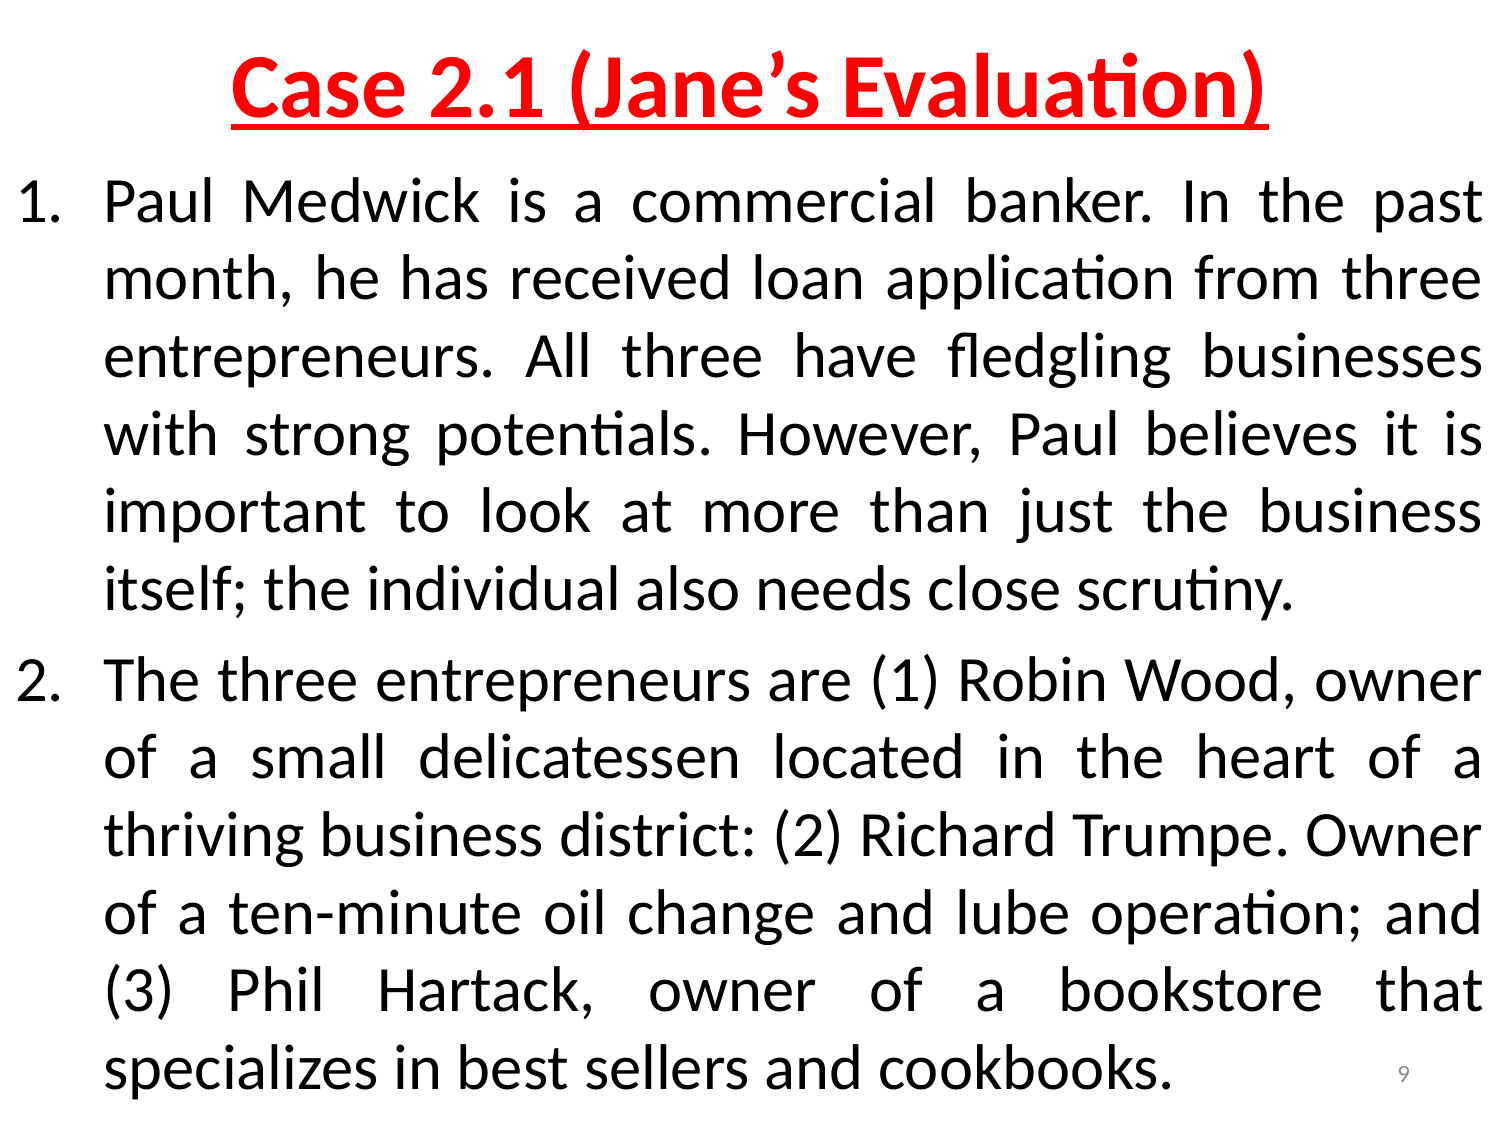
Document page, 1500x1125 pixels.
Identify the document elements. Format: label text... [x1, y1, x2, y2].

title Case 2.1 (Jane’s Evaluation) [75, 12, 1425, 149]
slide_number 9 [1074, 1042, 1425, 1103]
list Paul Medwick is a commercial banker. In the past month, he has received loan application from three entrepreneurs. All three have fledgling businesses with strong potentials. However, Paul believes it is important to look at more than just the business itself; the individual also needs close scrutiny. The three entrepreneurs are (1) Robin Wood, owner of a small delicatessen located in the heart of a thriving business district: (2) Richard Trumpe. Owner of a ten-minute oil change and lube operation; and (3) Phil Hartack, owner of a bookstore that specializes in best sellers and cookbooks. [0, 149, 1500, 1125]
